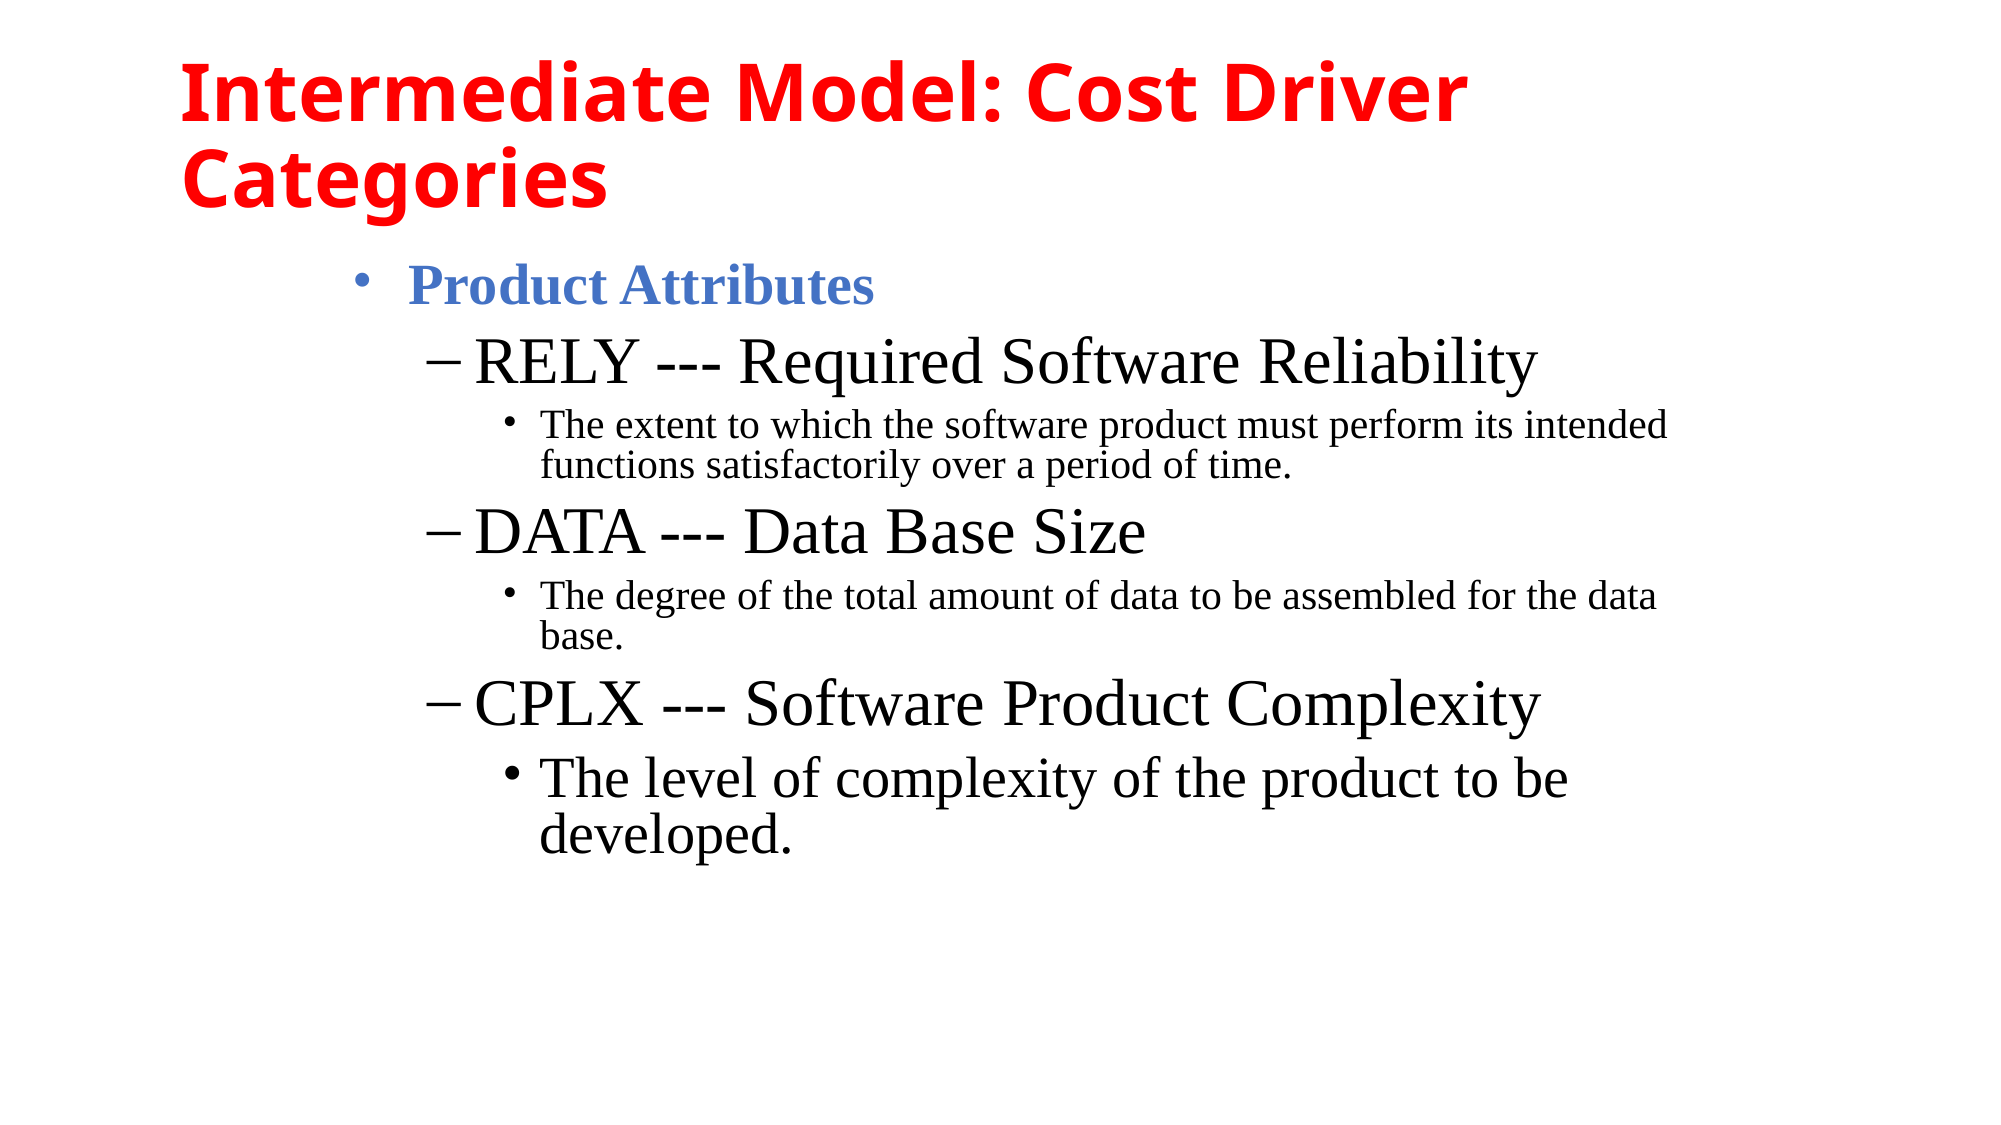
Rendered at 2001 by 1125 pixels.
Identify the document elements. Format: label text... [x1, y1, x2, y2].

title Intermediate Model: Cost Driver Categories [165, 45, 1857, 233]
list Product Attributes RELY --- Required Software Reliability The extent to which the software product must perform its intended functions satisfactorily over a period of time. DATA --- Data Base Size The degree of the total amount of data to be assembled for the data base. CPLX --- Software Product Complexity The level of complexity of the product to be developed. [337, 251, 1688, 1043]
